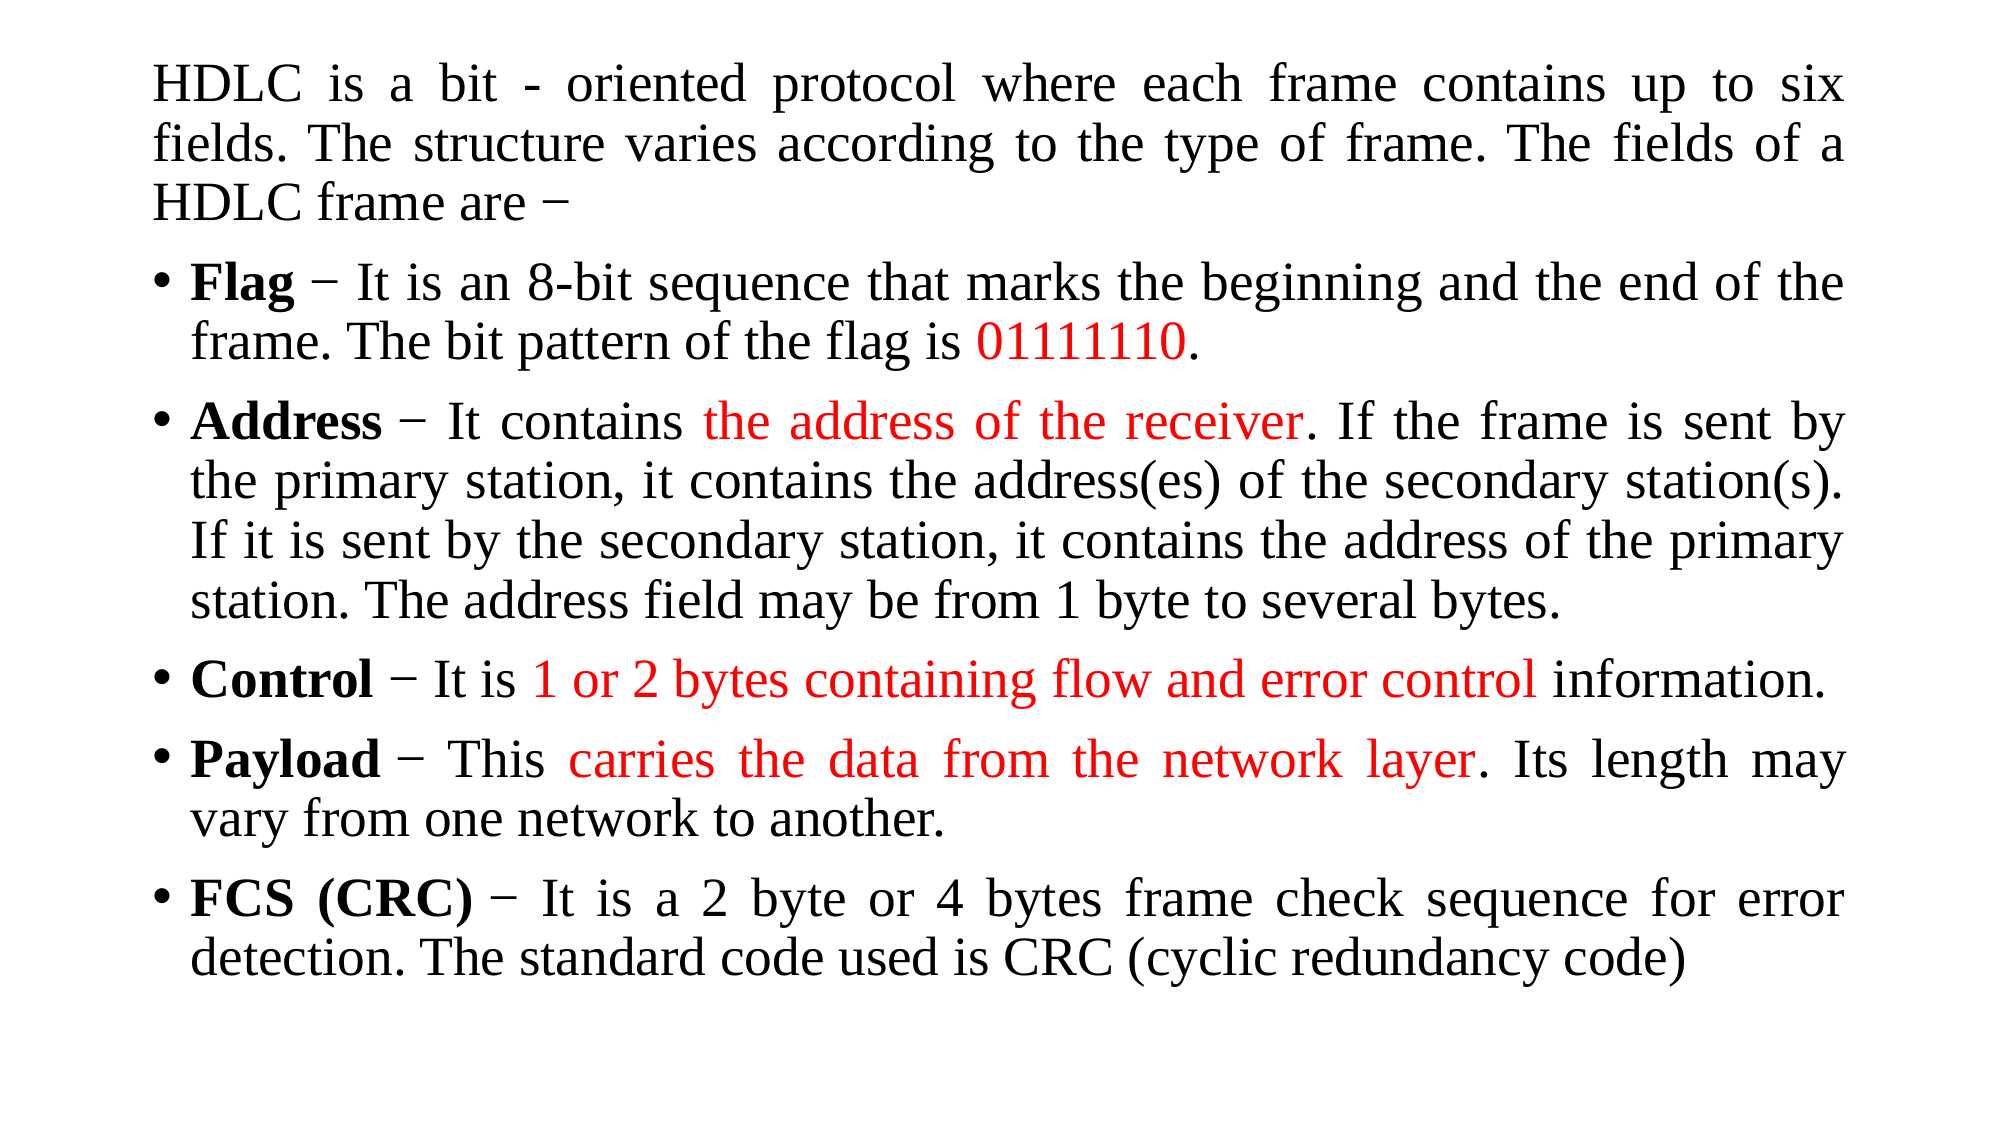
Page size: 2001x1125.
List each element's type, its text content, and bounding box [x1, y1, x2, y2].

list HDLC is a bit - oriented protocol where each frame contains up to six fields. The structure varies according to the type of frame. The fields of a HDLC frame are − Flag − It is an 8-bit sequence that marks the beginning and the end of the frame. The bit pattern of the flag is 01111110. Address − It contains the address of the receiver. If the frame is sent by the primary station, it contains the address(es) of the secondary station(s). If it is sent by the secondary station, it contains the address of the primary station. The address field may be from 1 byte to several bytes. Control − It is 1 or 2 bytes containing flow and error control information. Payload − This carries the data from the network layer. Its length may vary from one network to another. FCS (CRC) − It is a 2 byte or 4 bytes frame check sequence for error detection. The standard code used is CRC (cyclic redundancy code) [137, 46, 1863, 1014]
